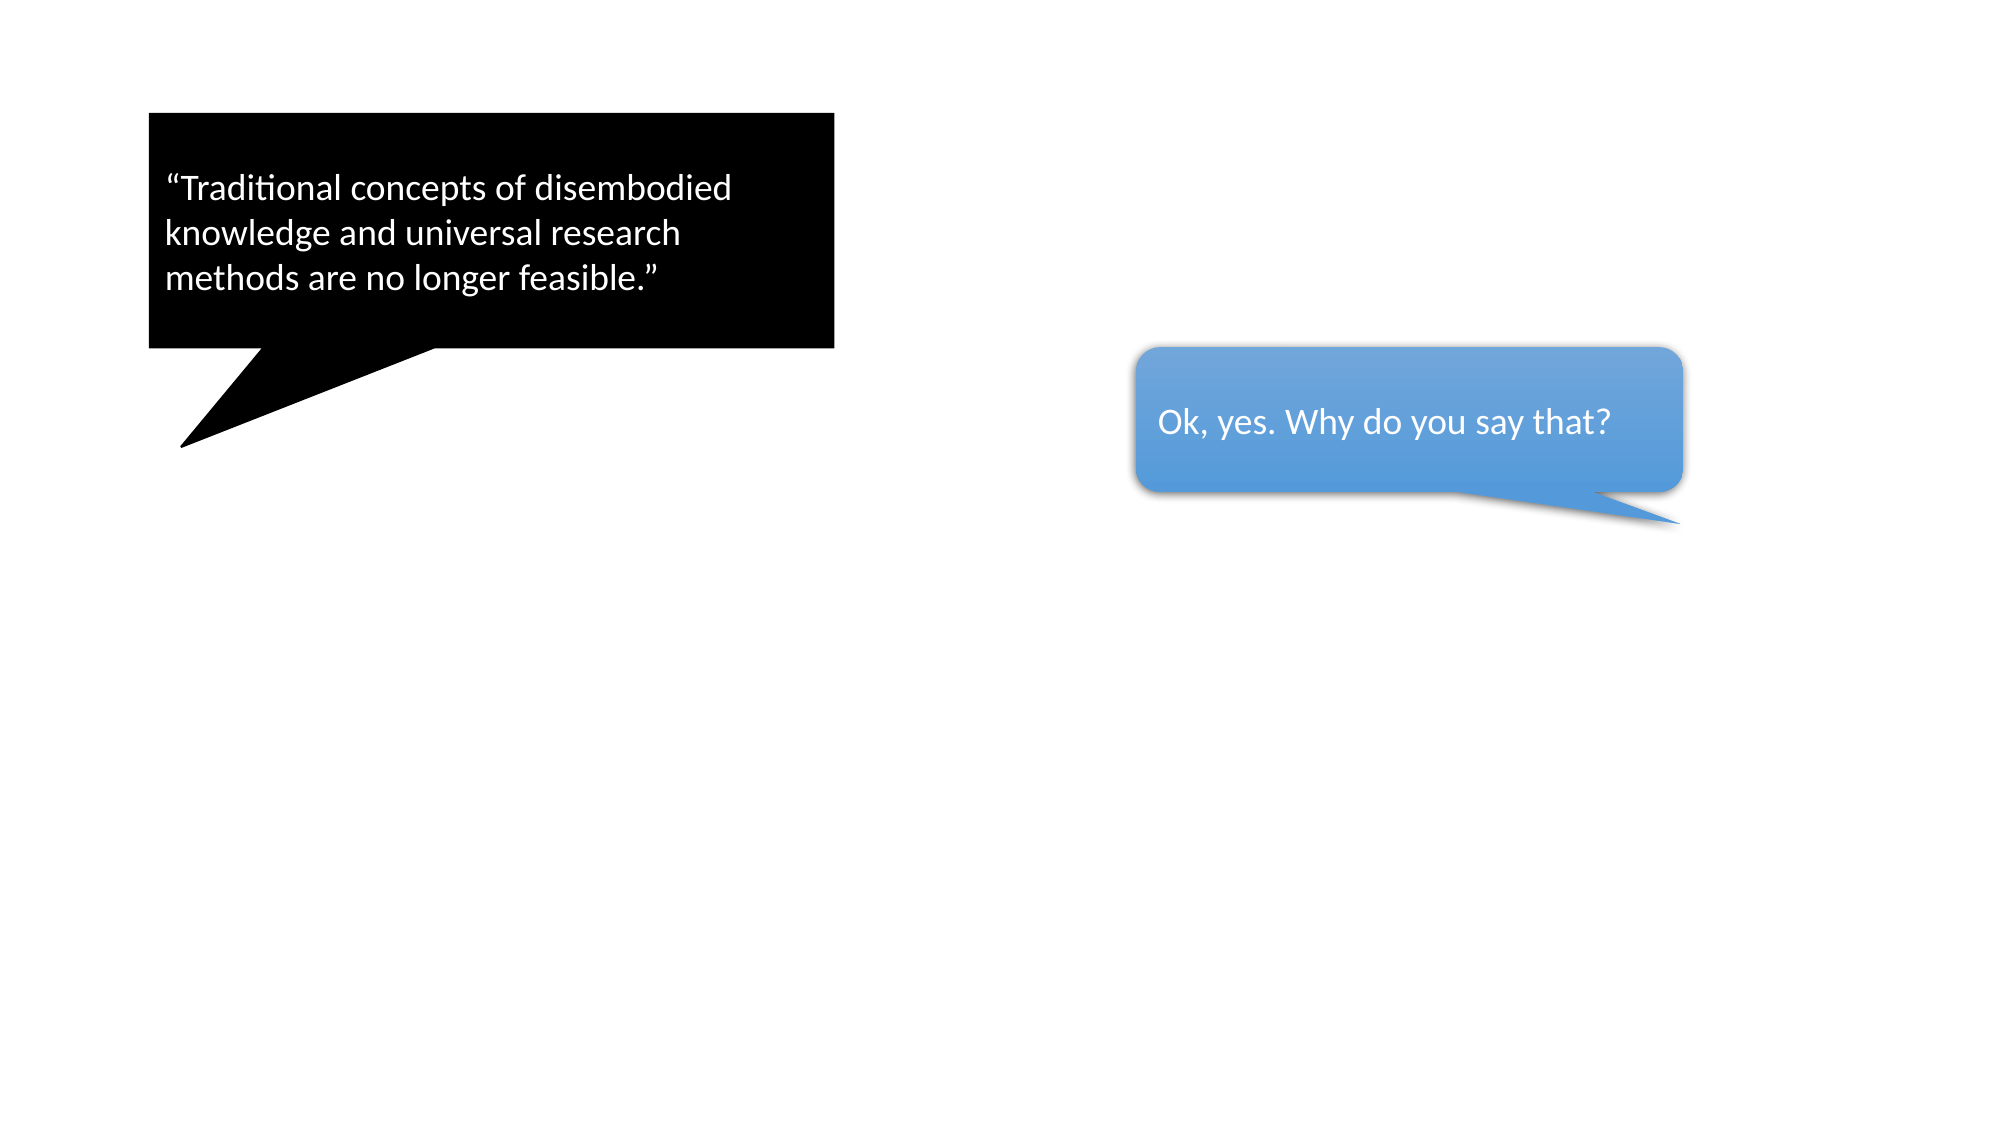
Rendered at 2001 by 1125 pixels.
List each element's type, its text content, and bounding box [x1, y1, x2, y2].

text_box “Traditional concepts of disembodied knowledge and universal research methods are no longer feasible.” [148, 112, 835, 448]
text_box Ok, yes. Why do you say that? [1135, 347, 1684, 524]
